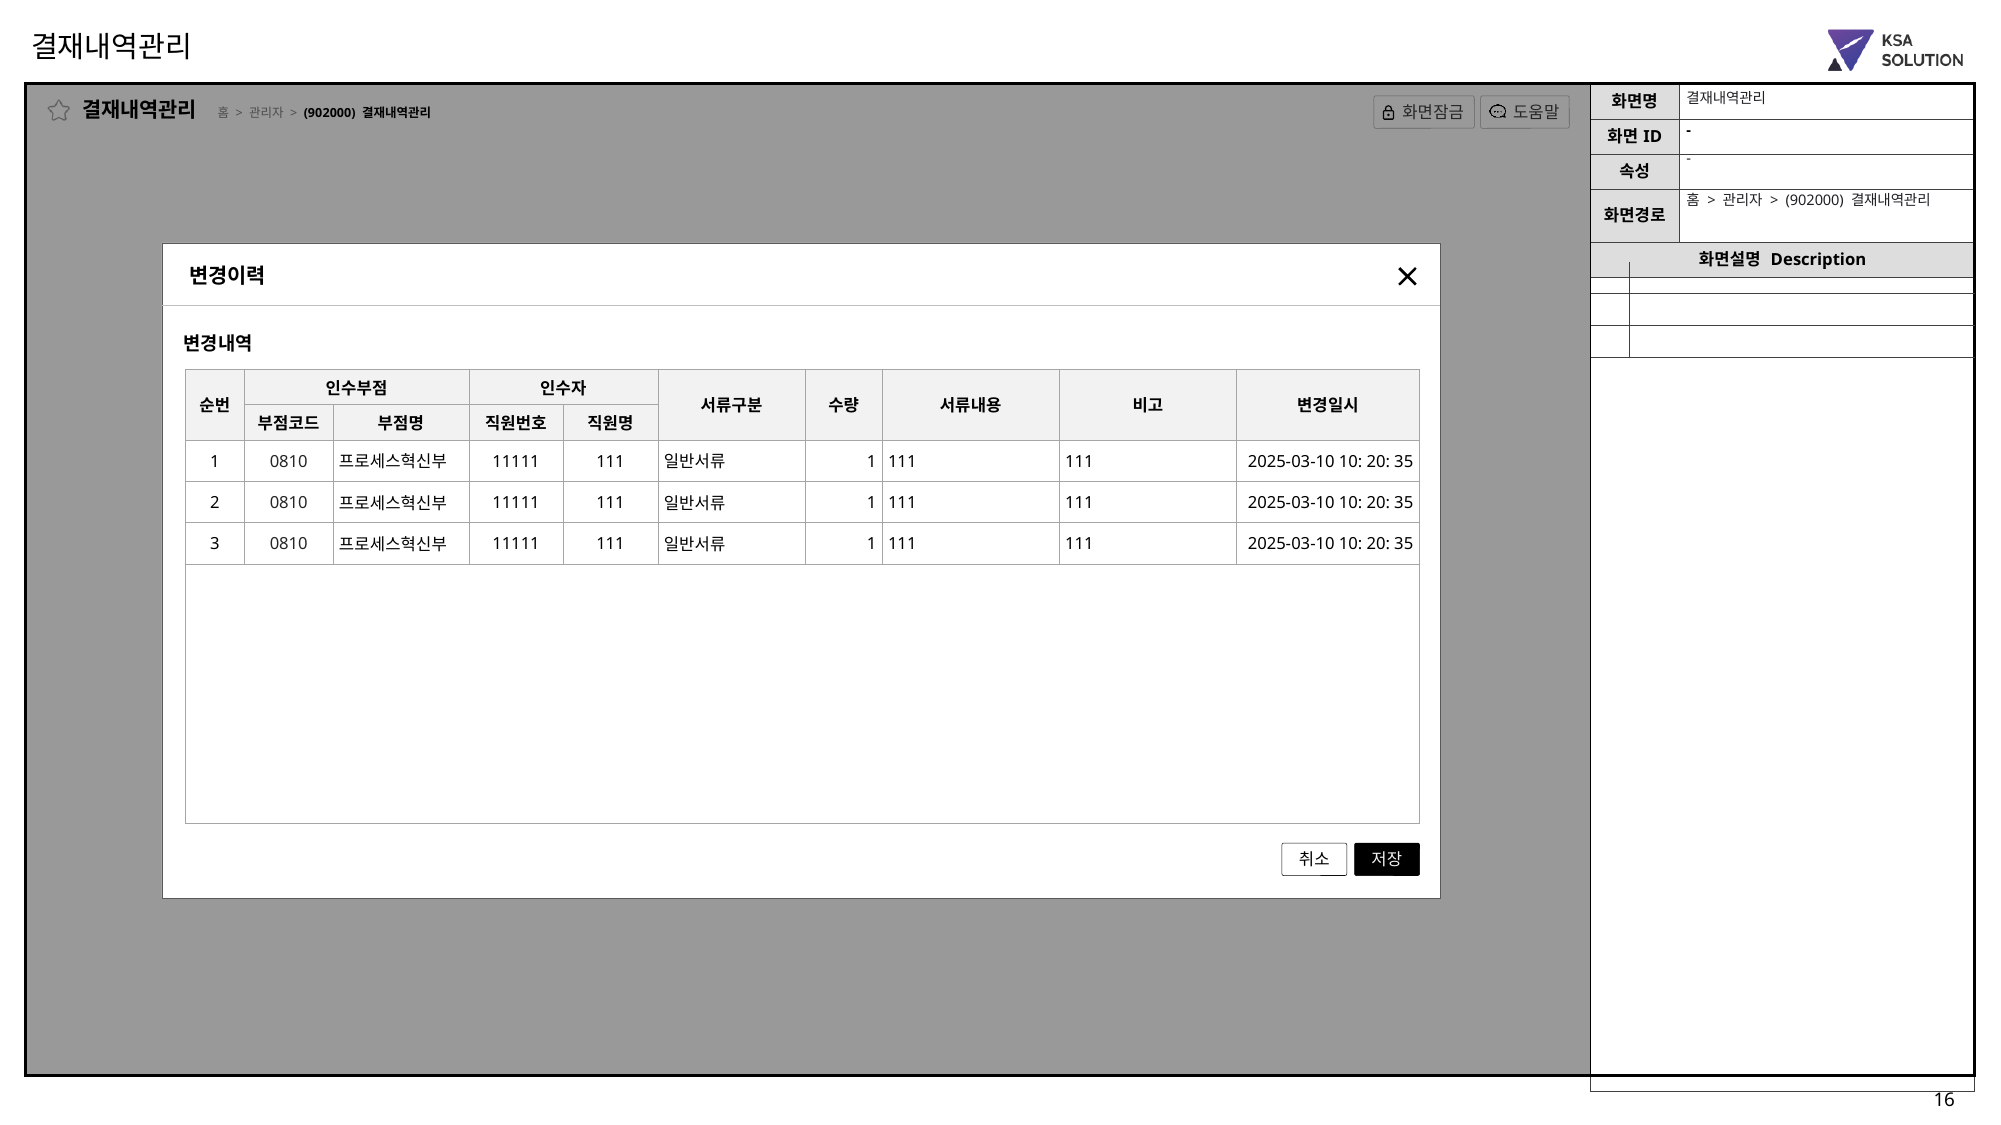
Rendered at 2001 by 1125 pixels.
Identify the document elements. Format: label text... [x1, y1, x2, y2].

table_cell [1591, 294, 1629, 325]
table_cell [1630, 326, 1975, 357]
text_box - [1680, 115, 1976, 142]
picture [1824, 25, 1966, 73]
table_cell [1630, 294, 1975, 325]
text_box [47, 88, 217, 130]
text_box [23, 81, 1591, 1078]
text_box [1281, 843, 1420, 876]
text_box 결재내역관리 [1680, 81, 1976, 115]
text_box - [1680, 142, 1976, 175]
text_box 홈 > 관리자 > (902000) 결재내역관리 [1680, 183, 1976, 216]
text_box 결재내역관리 [16, 20, 208, 71]
table_header [1630, 262, 1975, 293]
table_header [1591, 262, 1629, 293]
table_cell [1591, 326, 1629, 357]
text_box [161, 242, 1441, 899]
